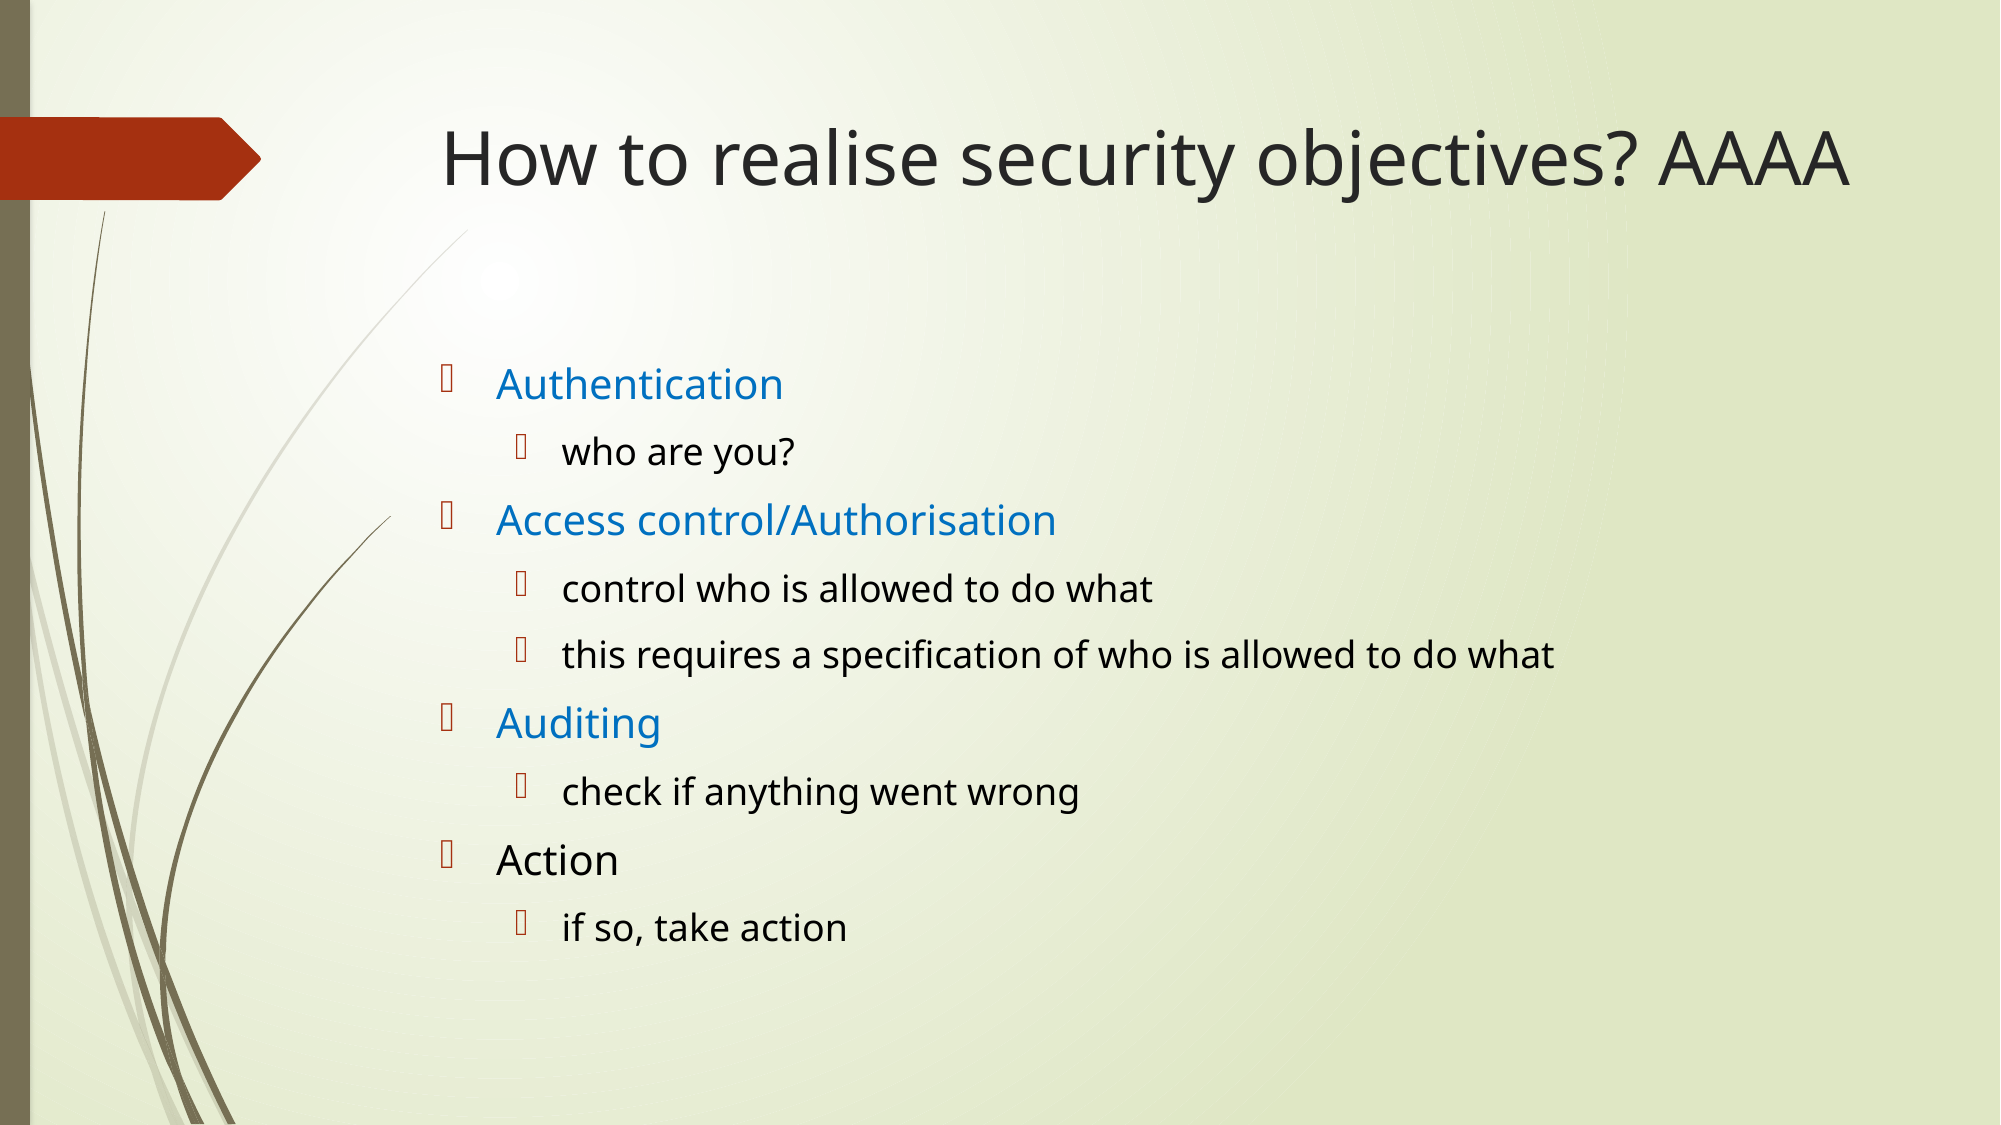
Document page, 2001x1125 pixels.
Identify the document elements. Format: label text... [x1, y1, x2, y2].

list Authentication who are you? Access control/Authorisation control who is allowed to do what this requires a specification of who is allowed to do what Auditing check if anything went wrong Action if so, take action [424, 350, 1888, 1063]
title How to realise security objectives? AAAA [425, 102, 1888, 313]
